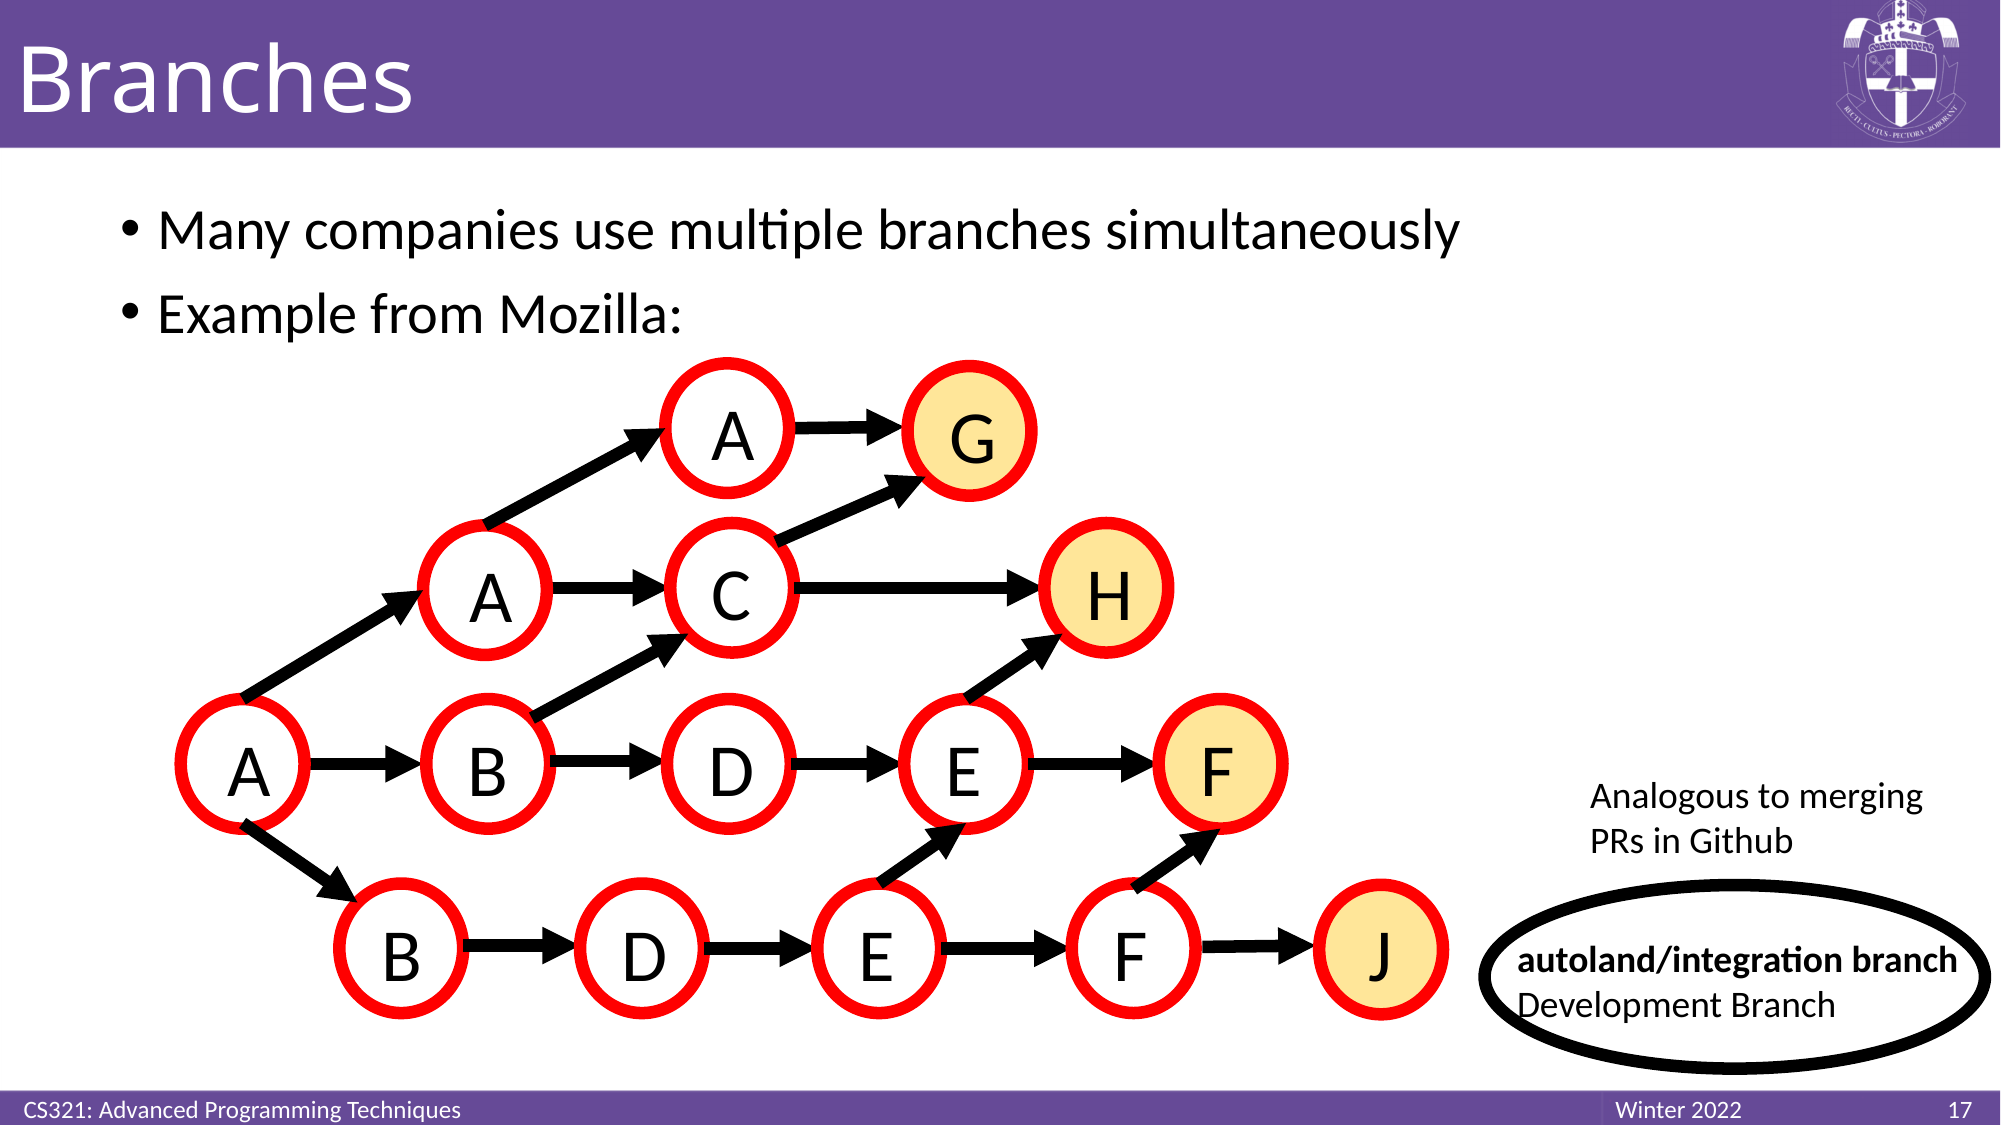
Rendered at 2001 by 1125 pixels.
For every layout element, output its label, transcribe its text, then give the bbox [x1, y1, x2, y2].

slide_number 17 [1862, 1078, 1994, 1125]
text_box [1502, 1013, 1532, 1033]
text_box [180, 699, 1283, 829]
text_box [1483, 884, 1986, 1070]
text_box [531, 633, 689, 719]
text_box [879, 828, 967, 884]
title Branches [0, 0, 1725, 192]
text_box A [697, 378, 768, 484]
text_box autoland/integration branch Development Branch [1937, 928, 2000, 1033]
text_box [664, 362, 791, 494]
text_box A [454, 540, 525, 646]
footer CS321: Advanced Programming Techniques [8, 1078, 499, 1125]
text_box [242, 828, 358, 903]
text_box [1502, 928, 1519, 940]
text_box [1133, 828, 1221, 884]
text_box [339, 883, 1196, 1014]
slide_number Winter 2022 [1600, 1078, 1862, 1125]
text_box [966, 633, 1063, 700]
text_box [421, 524, 548, 656]
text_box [670, 522, 795, 653]
text_box Analogous to merging PRs in Github [1575, 764, 1952, 869]
picture [0, 0, 2001, 1125]
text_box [242, 590, 423, 700]
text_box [1044, 522, 1169, 653]
list Many companies use multiple branches simultaneously Example from Mozilla: [105, 191, 1831, 989]
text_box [775, 476, 926, 542]
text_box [484, 428, 666, 526]
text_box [907, 366, 1032, 496]
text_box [1319, 884, 1443, 1015]
